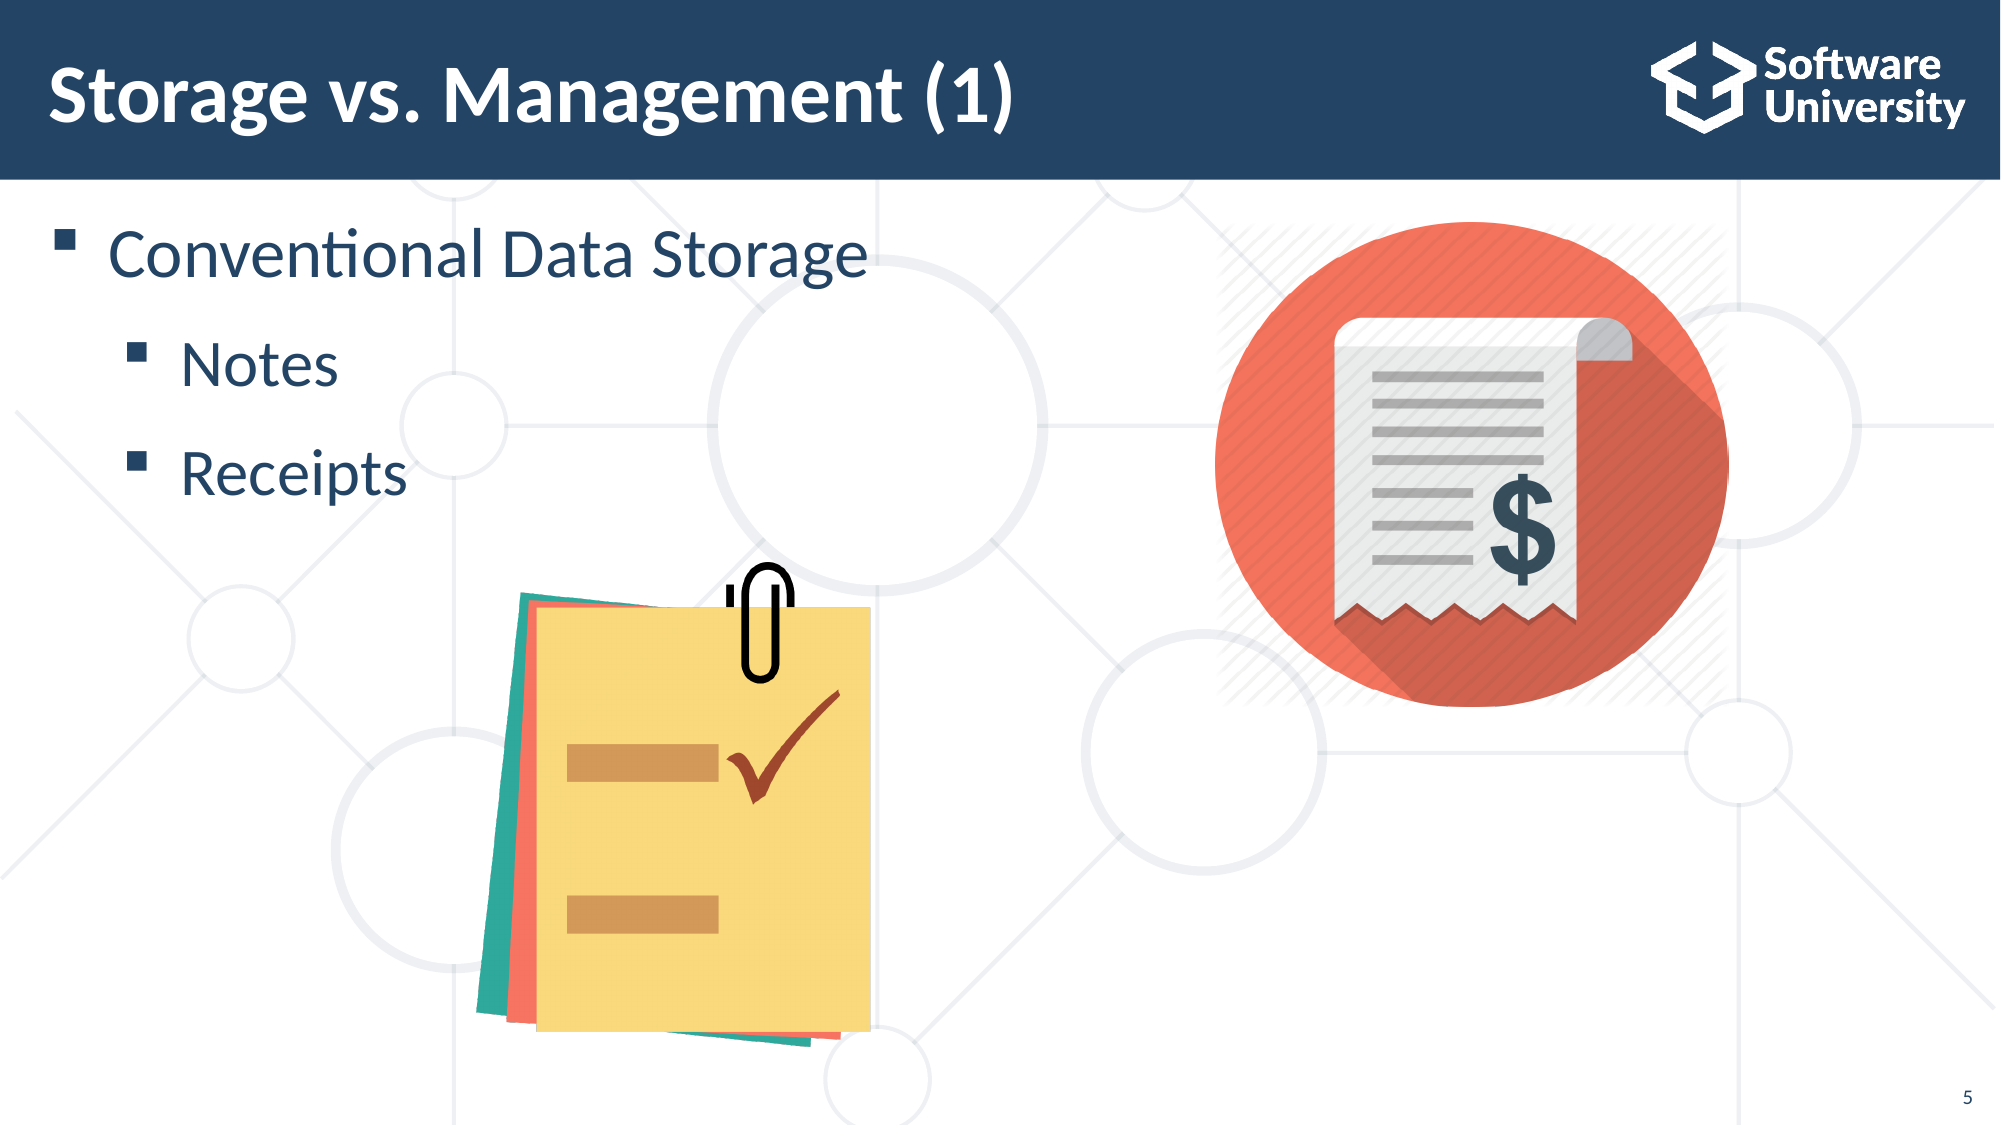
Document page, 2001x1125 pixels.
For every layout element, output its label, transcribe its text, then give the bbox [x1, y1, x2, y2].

picture [1215, 222, 1729, 707]
picture [1651, 41, 1966, 134]
list Conventional Data Storage Notes Receipts [31, 196, 1970, 1104]
title Storage vs. Management (1) [31, 16, 1625, 162]
picture [438, 562, 923, 1047]
slide_number 5 [1927, 1067, 1989, 1117]
